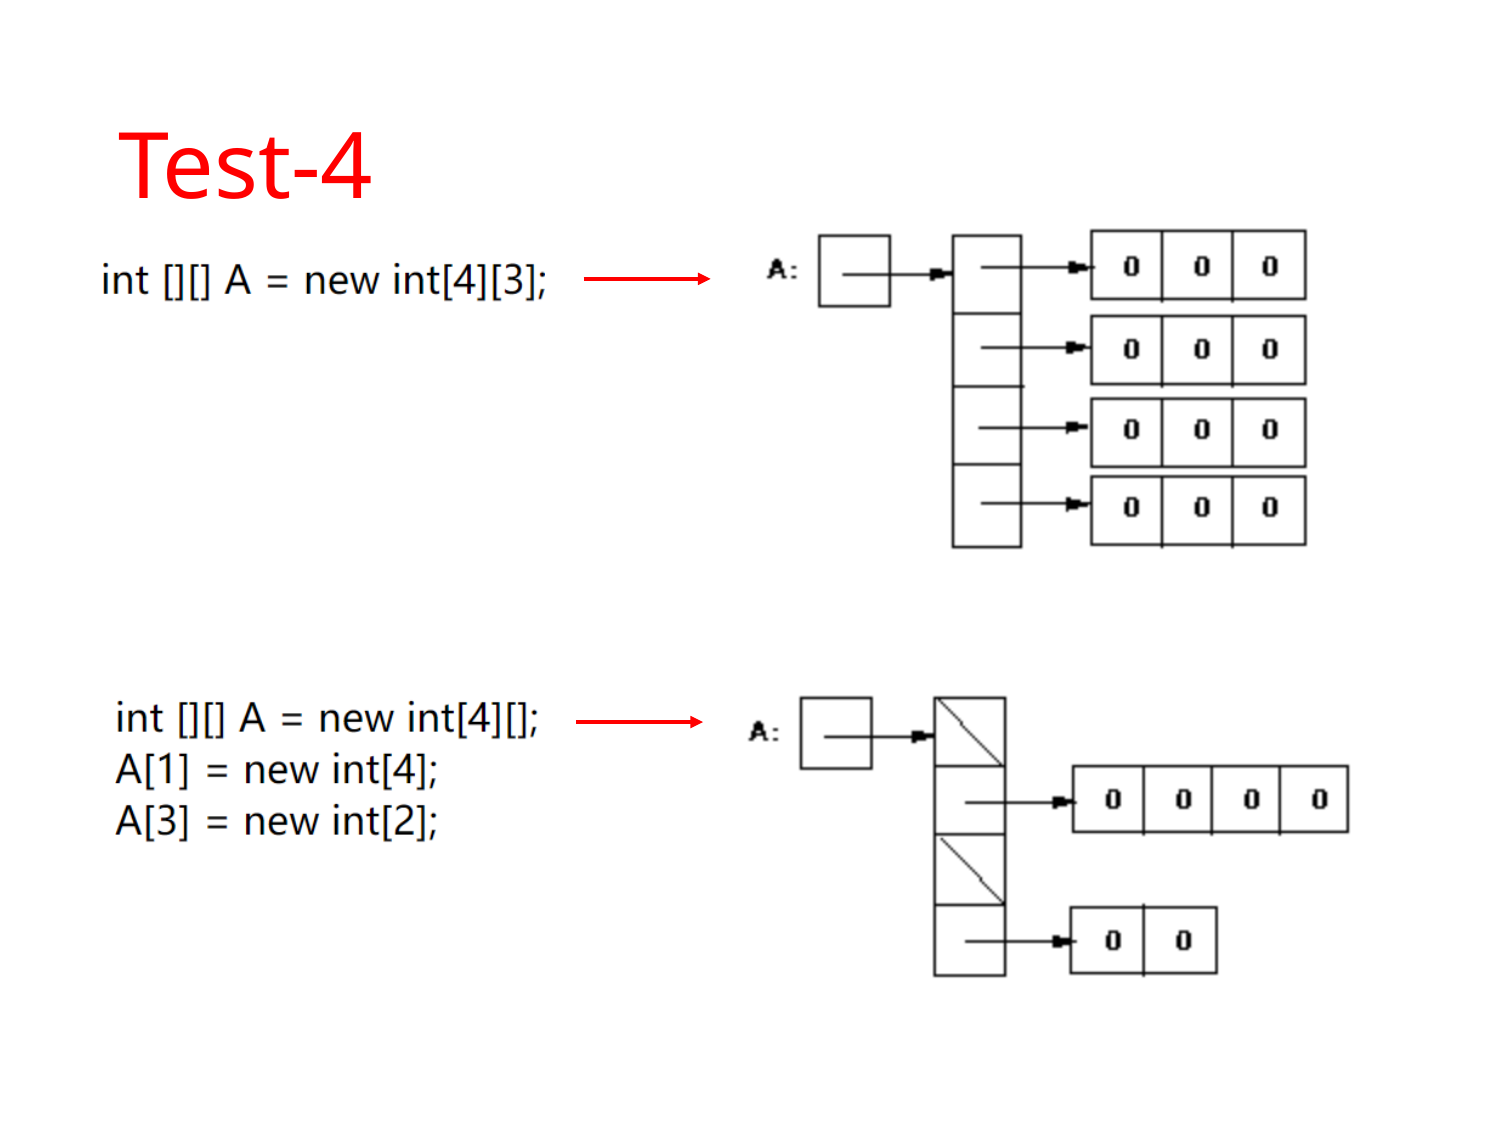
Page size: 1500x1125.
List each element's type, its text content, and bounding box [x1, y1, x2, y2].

picture [710, 681, 1388, 1011]
title Test-4 [103, 59, 1397, 278]
picture [115, 695, 545, 847]
picture [103, 257, 545, 305]
picture [749, 220, 1331, 563]
